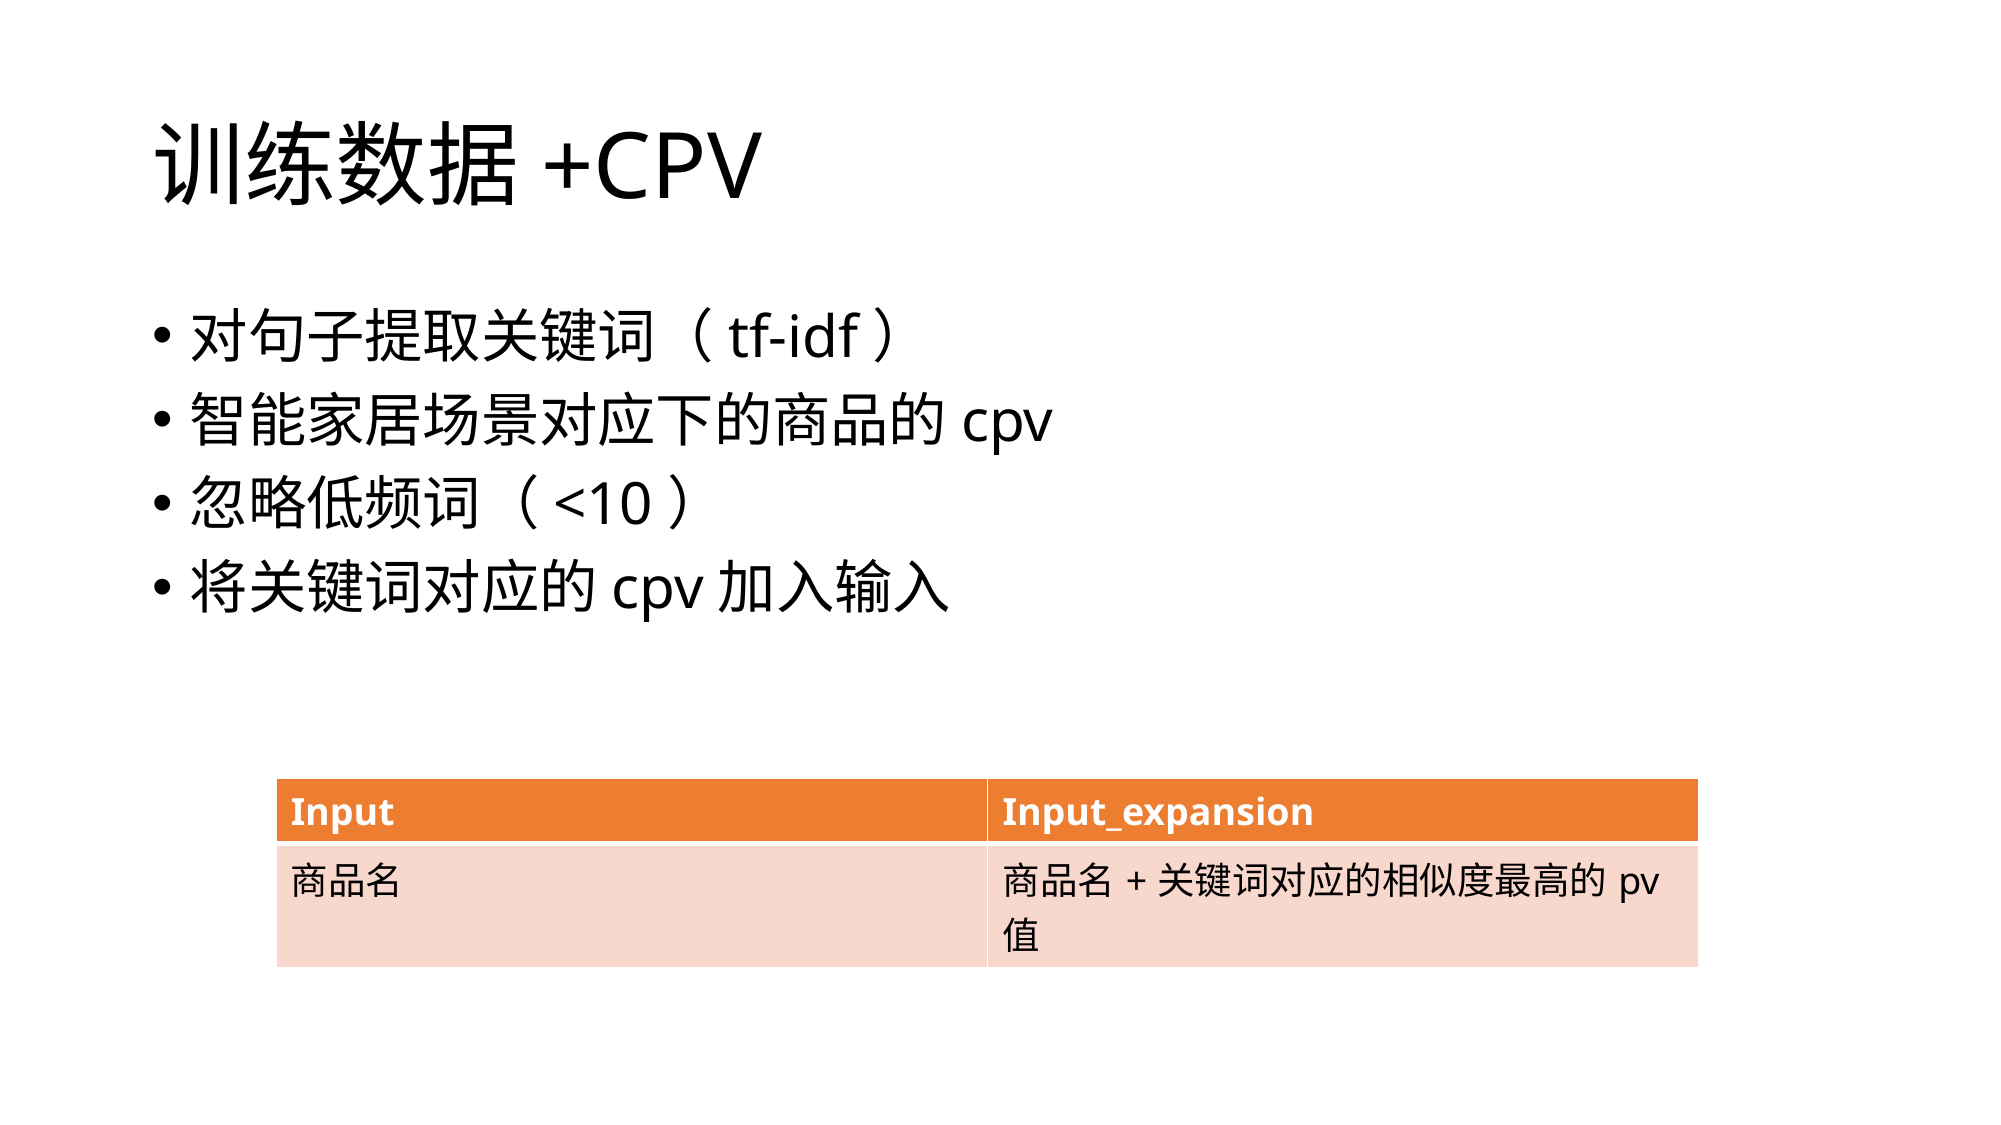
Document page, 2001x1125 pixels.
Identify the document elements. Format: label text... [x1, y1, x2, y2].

list 对句子提取关键词（tf-idf） 智能家居场景对应下的商品的cpv 忽略低频词（<10） 将关键词对应的cpv加入输入 [137, 299, 1863, 1014]
title 训练数据+CPV [137, 59, 1863, 278]
table_cell 商品名 [277, 846, 987, 967]
table_header Input [277, 779, 987, 841]
table_cell 商品名+关键词对应的相似度最高的pv值 [988, 846, 1698, 967]
table_header Input_expansion [988, 779, 1698, 841]
